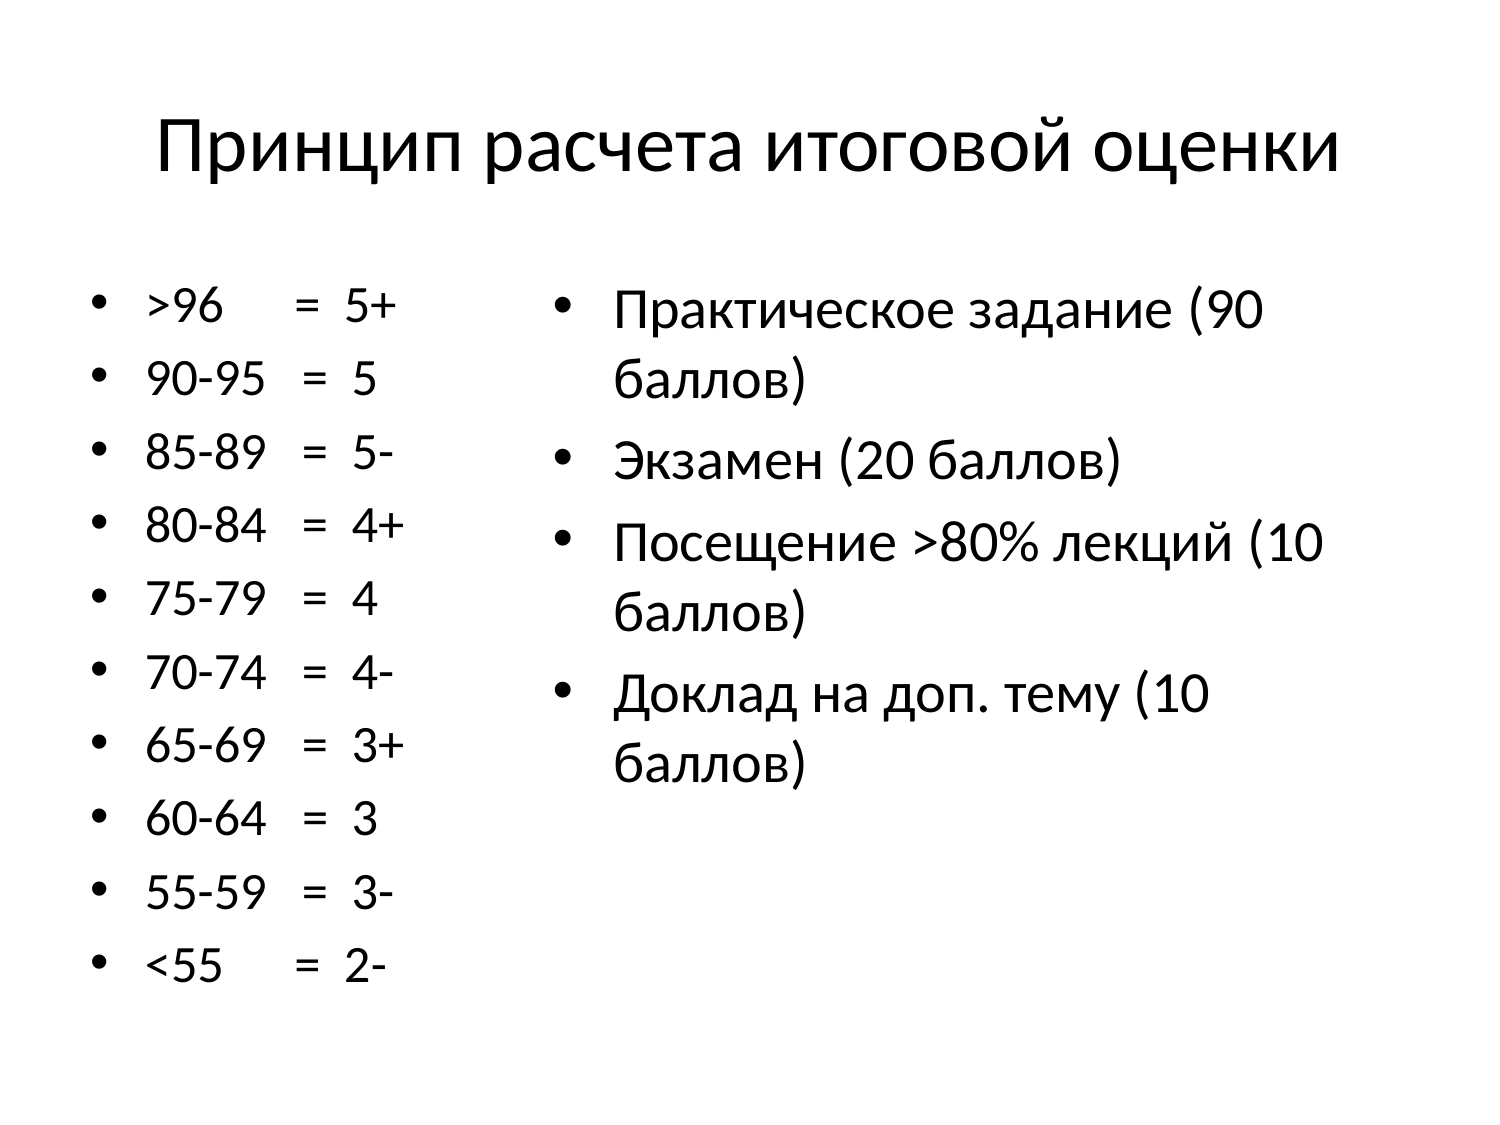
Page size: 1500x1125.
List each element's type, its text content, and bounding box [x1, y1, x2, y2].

list Практическое задание (90 баллов) Экзамен (20 баллов) Посещение >80% лекций (10 баллов) Доклад на доп. тему (10 баллов) [537, 262, 1425, 1005]
title Принцип расчета итоговой оценки [75, 45, 1425, 233]
list >96 = 5+ 90-95 = 5 85-89 = 5- 80-84 = 4+ 75-79 = 4 70-74 = 4- 65-69 = 3+ 60-64 = 3 55-59 = 3- <55 = 2- [75, 262, 537, 1005]
